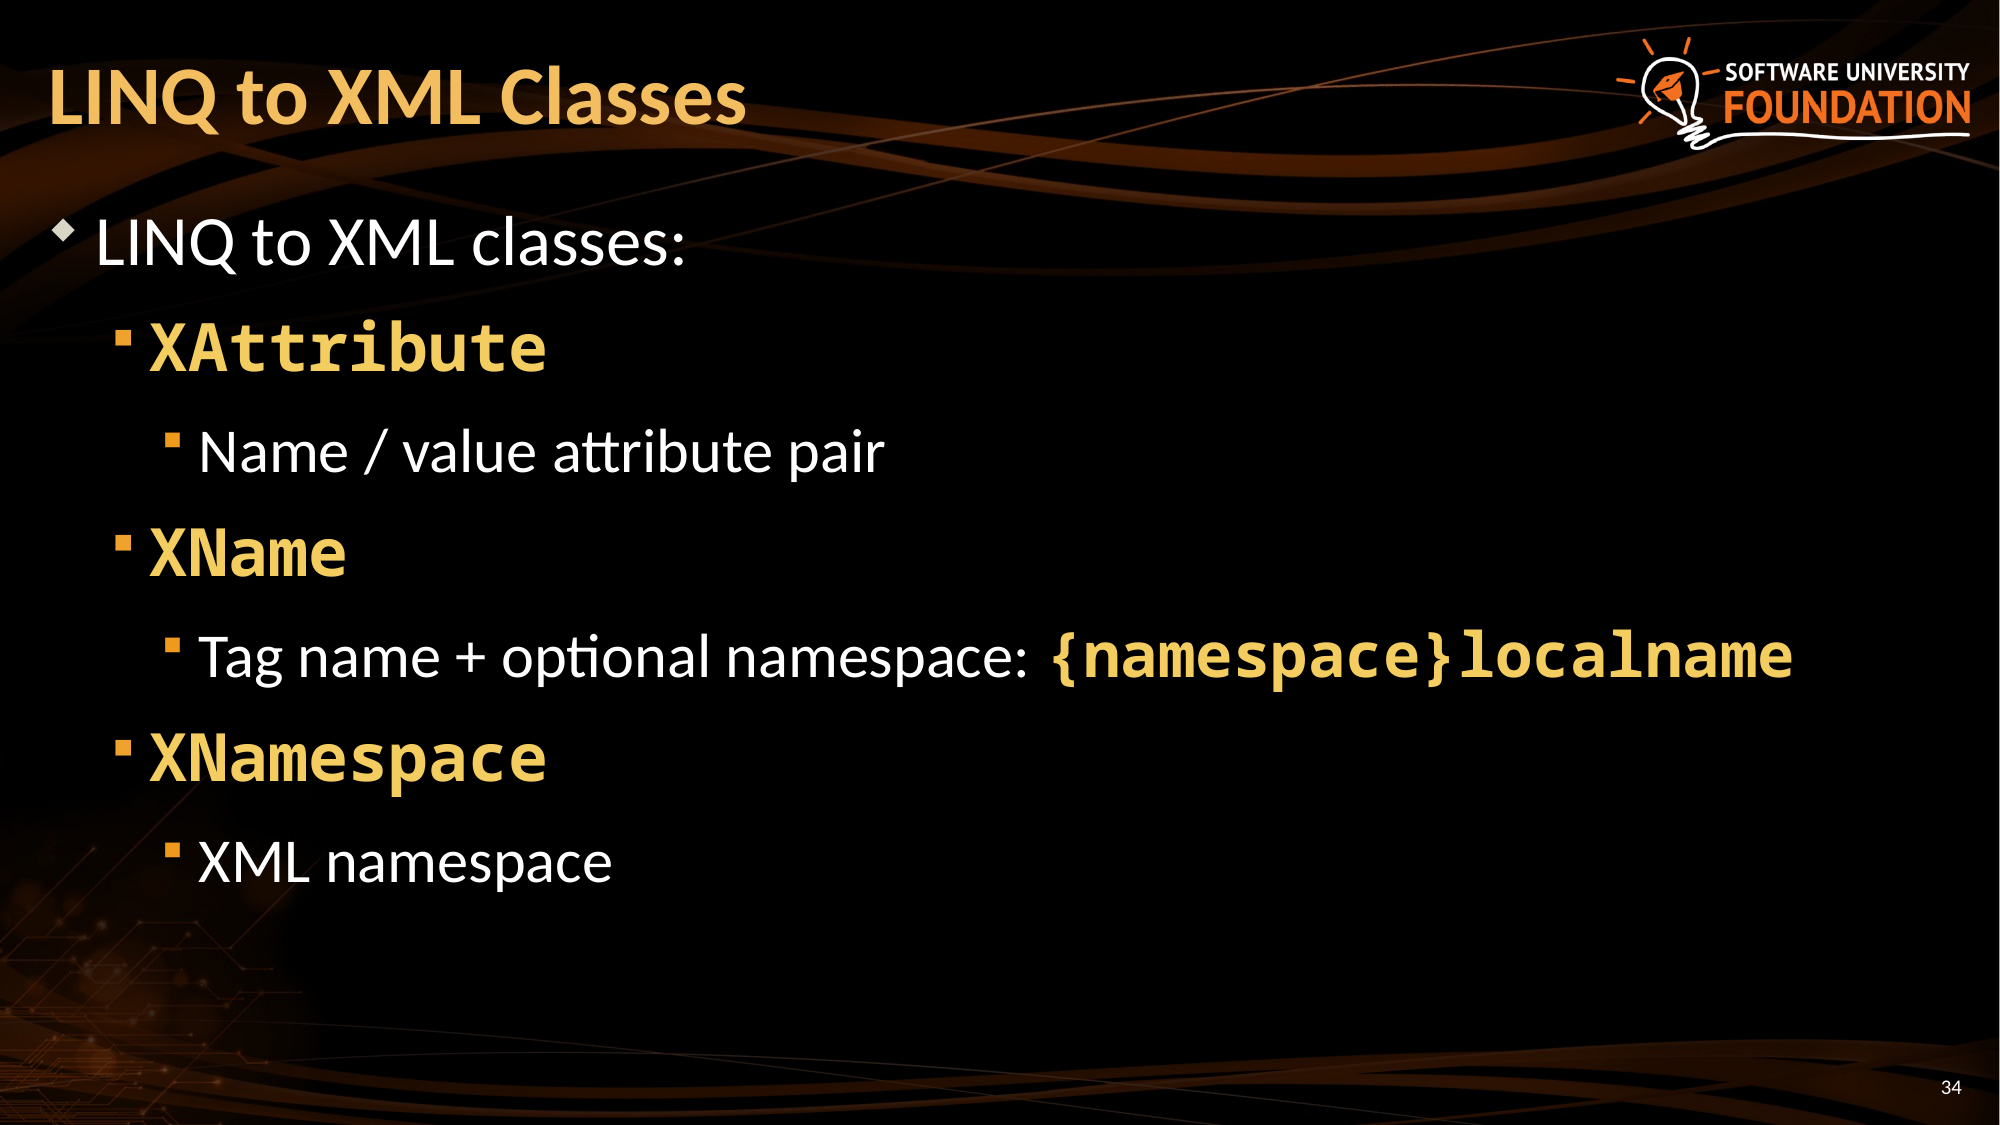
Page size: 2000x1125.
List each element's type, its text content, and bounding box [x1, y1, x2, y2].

picture [0, 0, 2000, 1125]
title LINQ to XML Classes [30, 6, 1602, 189]
list LINQ to XML classes: XAttribute Name / value attribute pair XName Tag name + optional namespace: {namespace}localname XNamespace XML namespace [31, 188, 1968, 1103]
